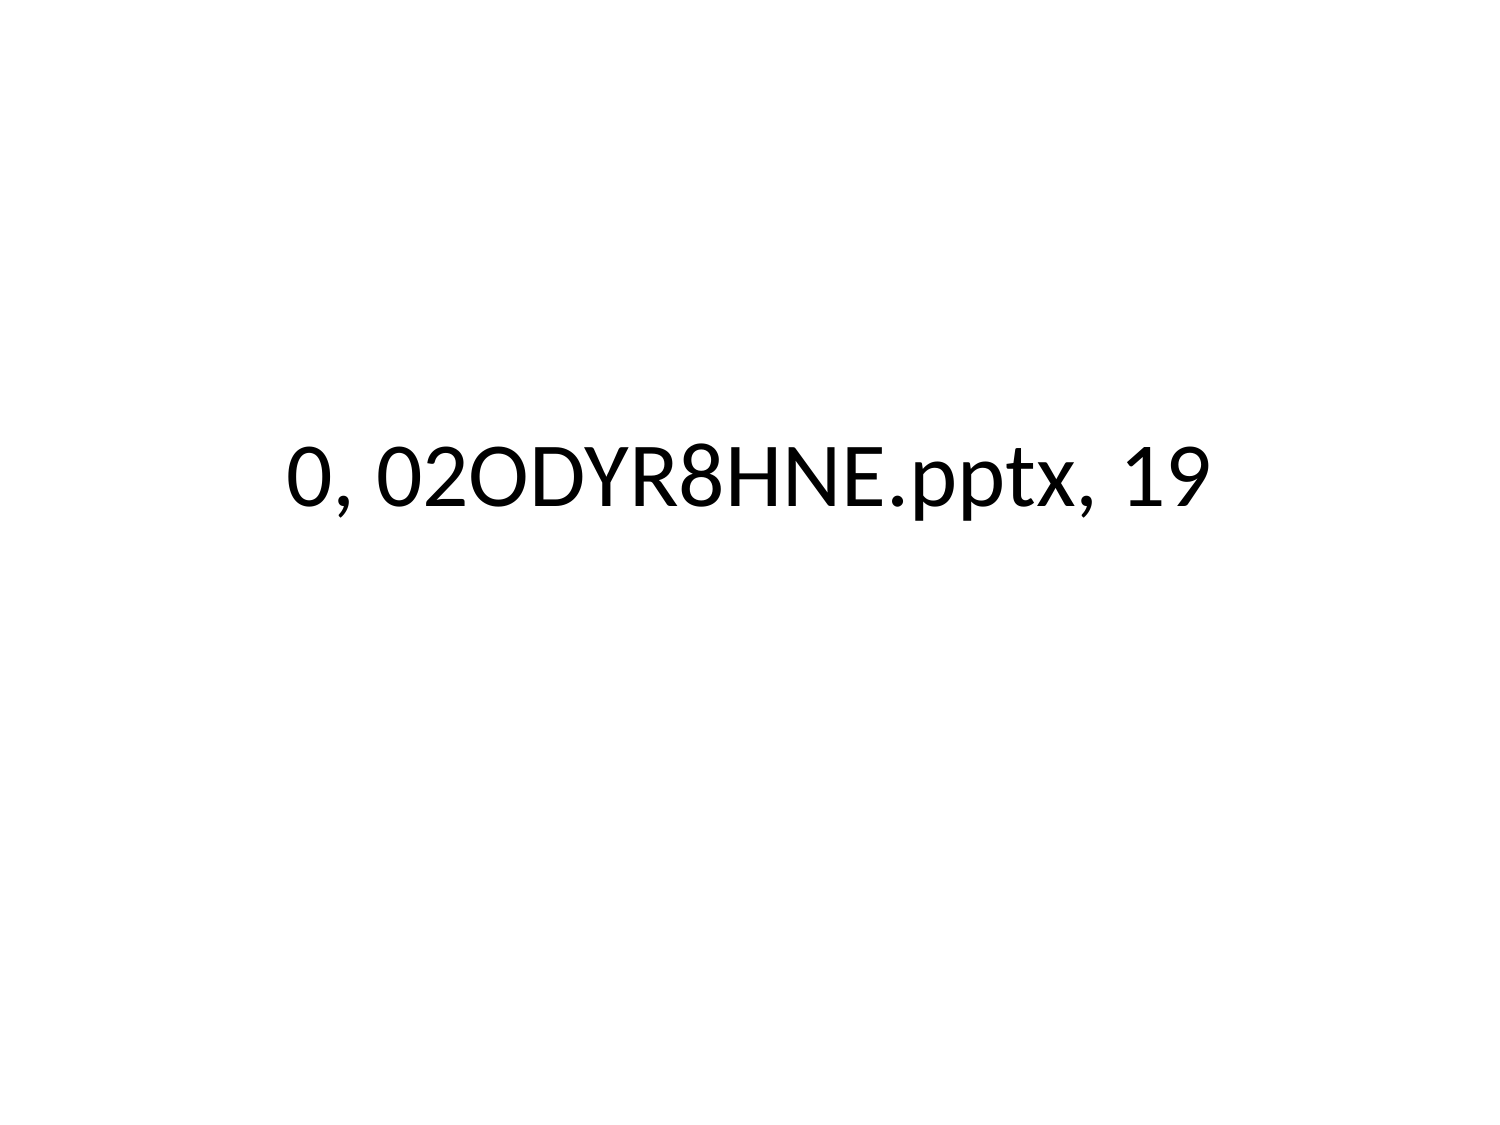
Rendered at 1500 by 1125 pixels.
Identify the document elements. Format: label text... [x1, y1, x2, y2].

title 0, 02ODYR8HNE.pptx, 19 [112, 349, 1388, 591]
